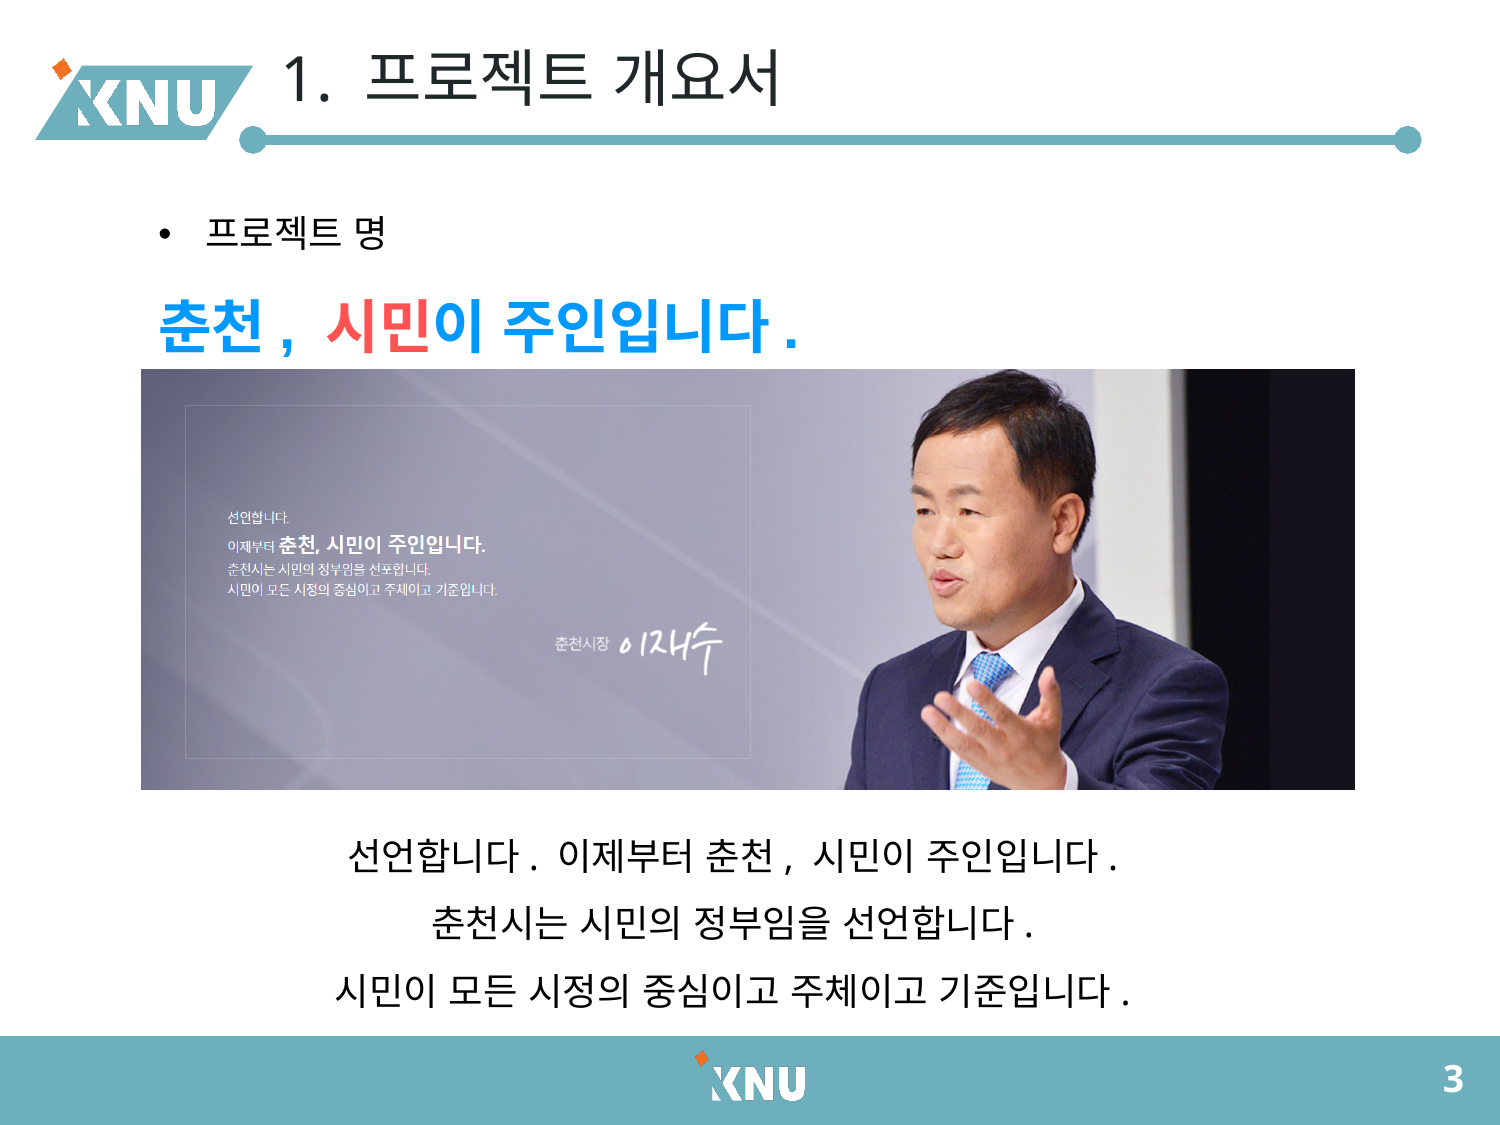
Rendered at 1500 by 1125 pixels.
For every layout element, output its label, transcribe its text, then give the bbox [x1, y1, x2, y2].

picture [140, 369, 1355, 790]
picture [695, 1050, 805, 1101]
slide_number 3 [1141, 1050, 1480, 1111]
title 1. 프로젝트 개요서 [265, 24, 1407, 138]
picture [52, 58, 215, 126]
text_box 선언합니다. 이제부터 춘천, 시민이 주인입니다. 춘천시는 시민의 정부임을 선언합니다. 시민이 모든 시정의 중심이고 주체이고 기준입니다. [141, 802, 1325, 1020]
text_box 프로젝트 명 춘천, 시민이 주인입니다. [143, 180, 1327, 368]
